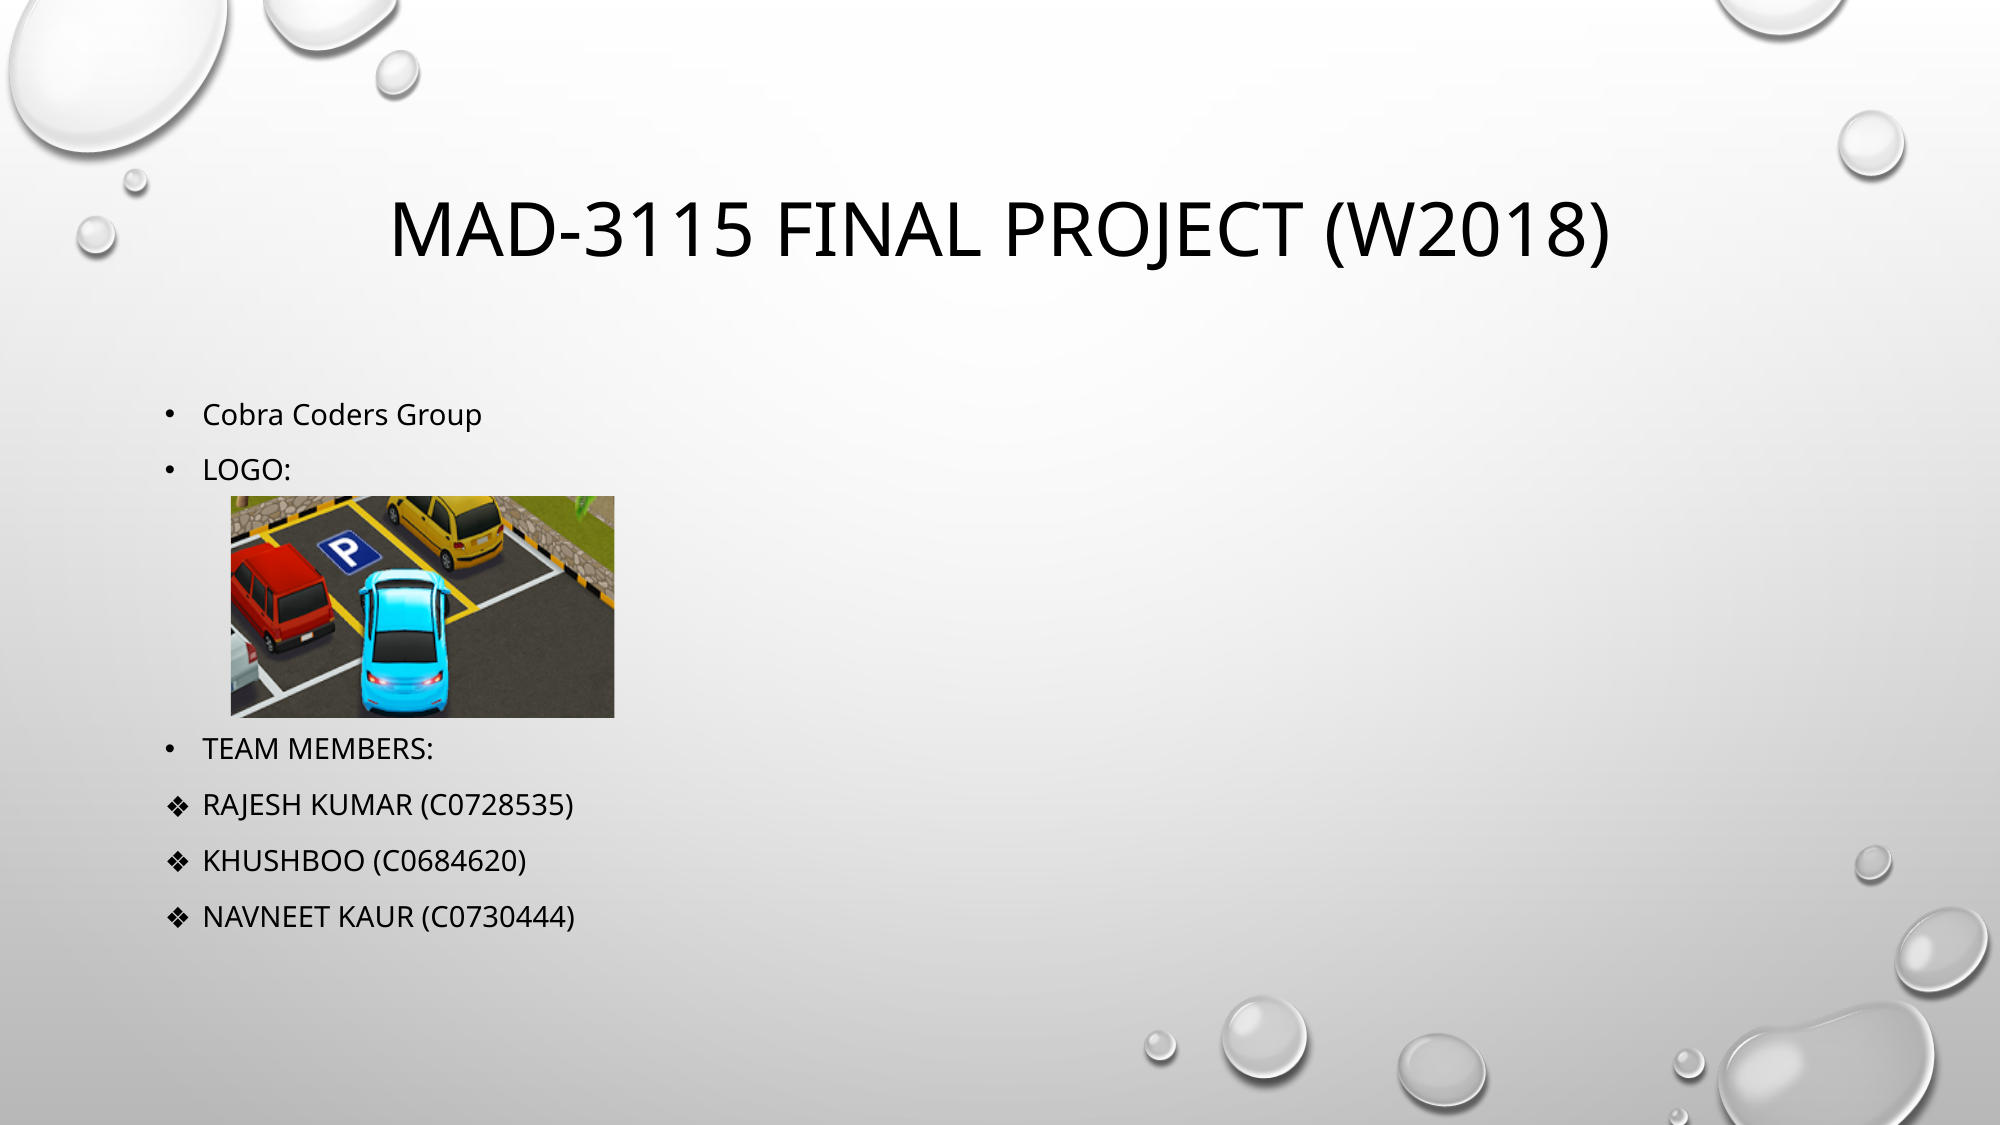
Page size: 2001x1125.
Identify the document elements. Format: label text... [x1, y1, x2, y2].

picture [0, 0, 2000, 1125]
list Cobra Coders Group LOGO: TEAM MEMBERS: RAJESH KUMAR (C0728535) KHUSHBOO (C0684620) NAVNEET KAUR (C0730444) [149, 388, 1850, 950]
title MAD-3115 FINAL PROJECT (W2018) [149, 101, 1851, 364]
